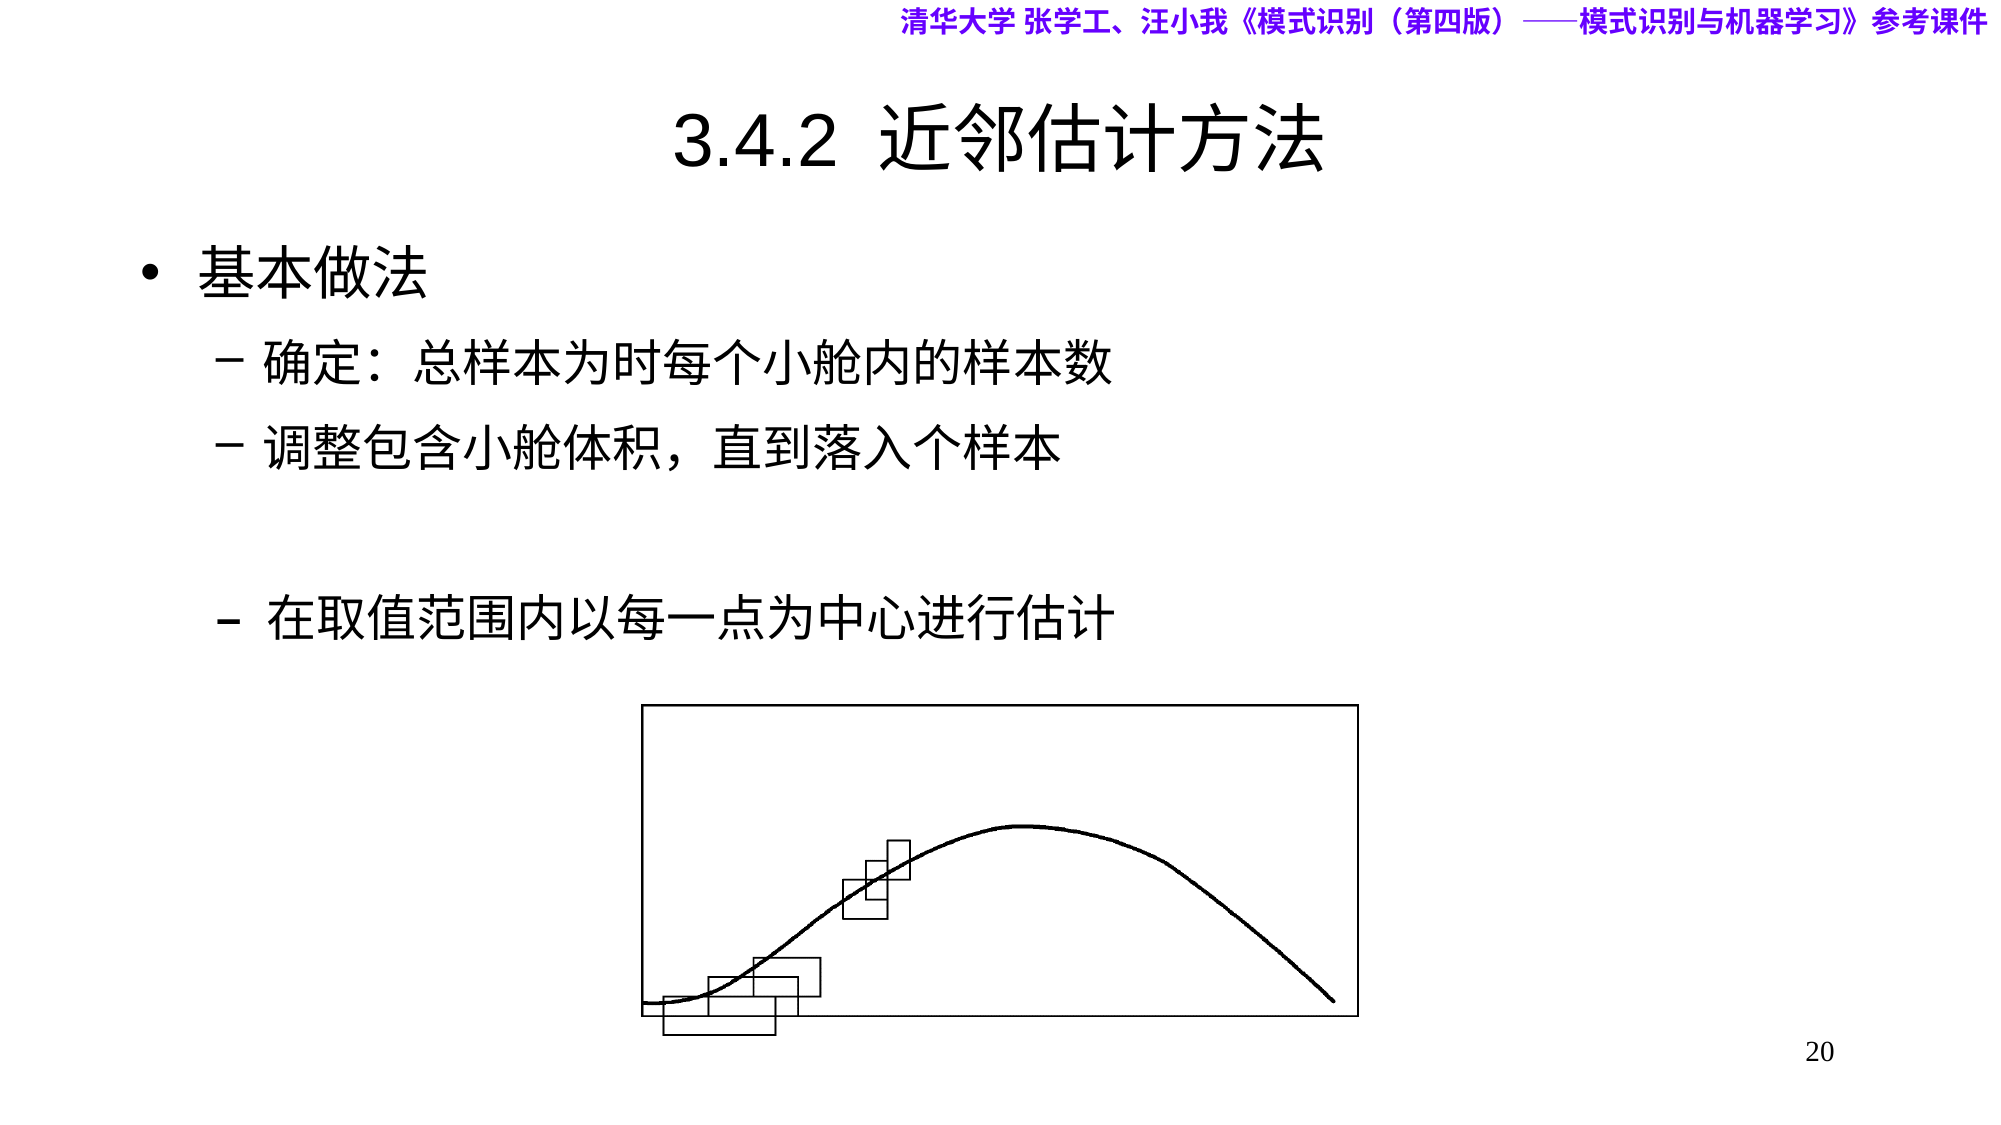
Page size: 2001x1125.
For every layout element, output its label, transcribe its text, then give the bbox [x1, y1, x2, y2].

picture [641, 703, 1359, 1036]
slide_number 20 [1433, 1024, 1851, 1101]
text_box 清华大学 张学工、汪小我《模式识别（第四版）——模式识别与机器学习》参考课件 [546, 3, 2000, 46]
